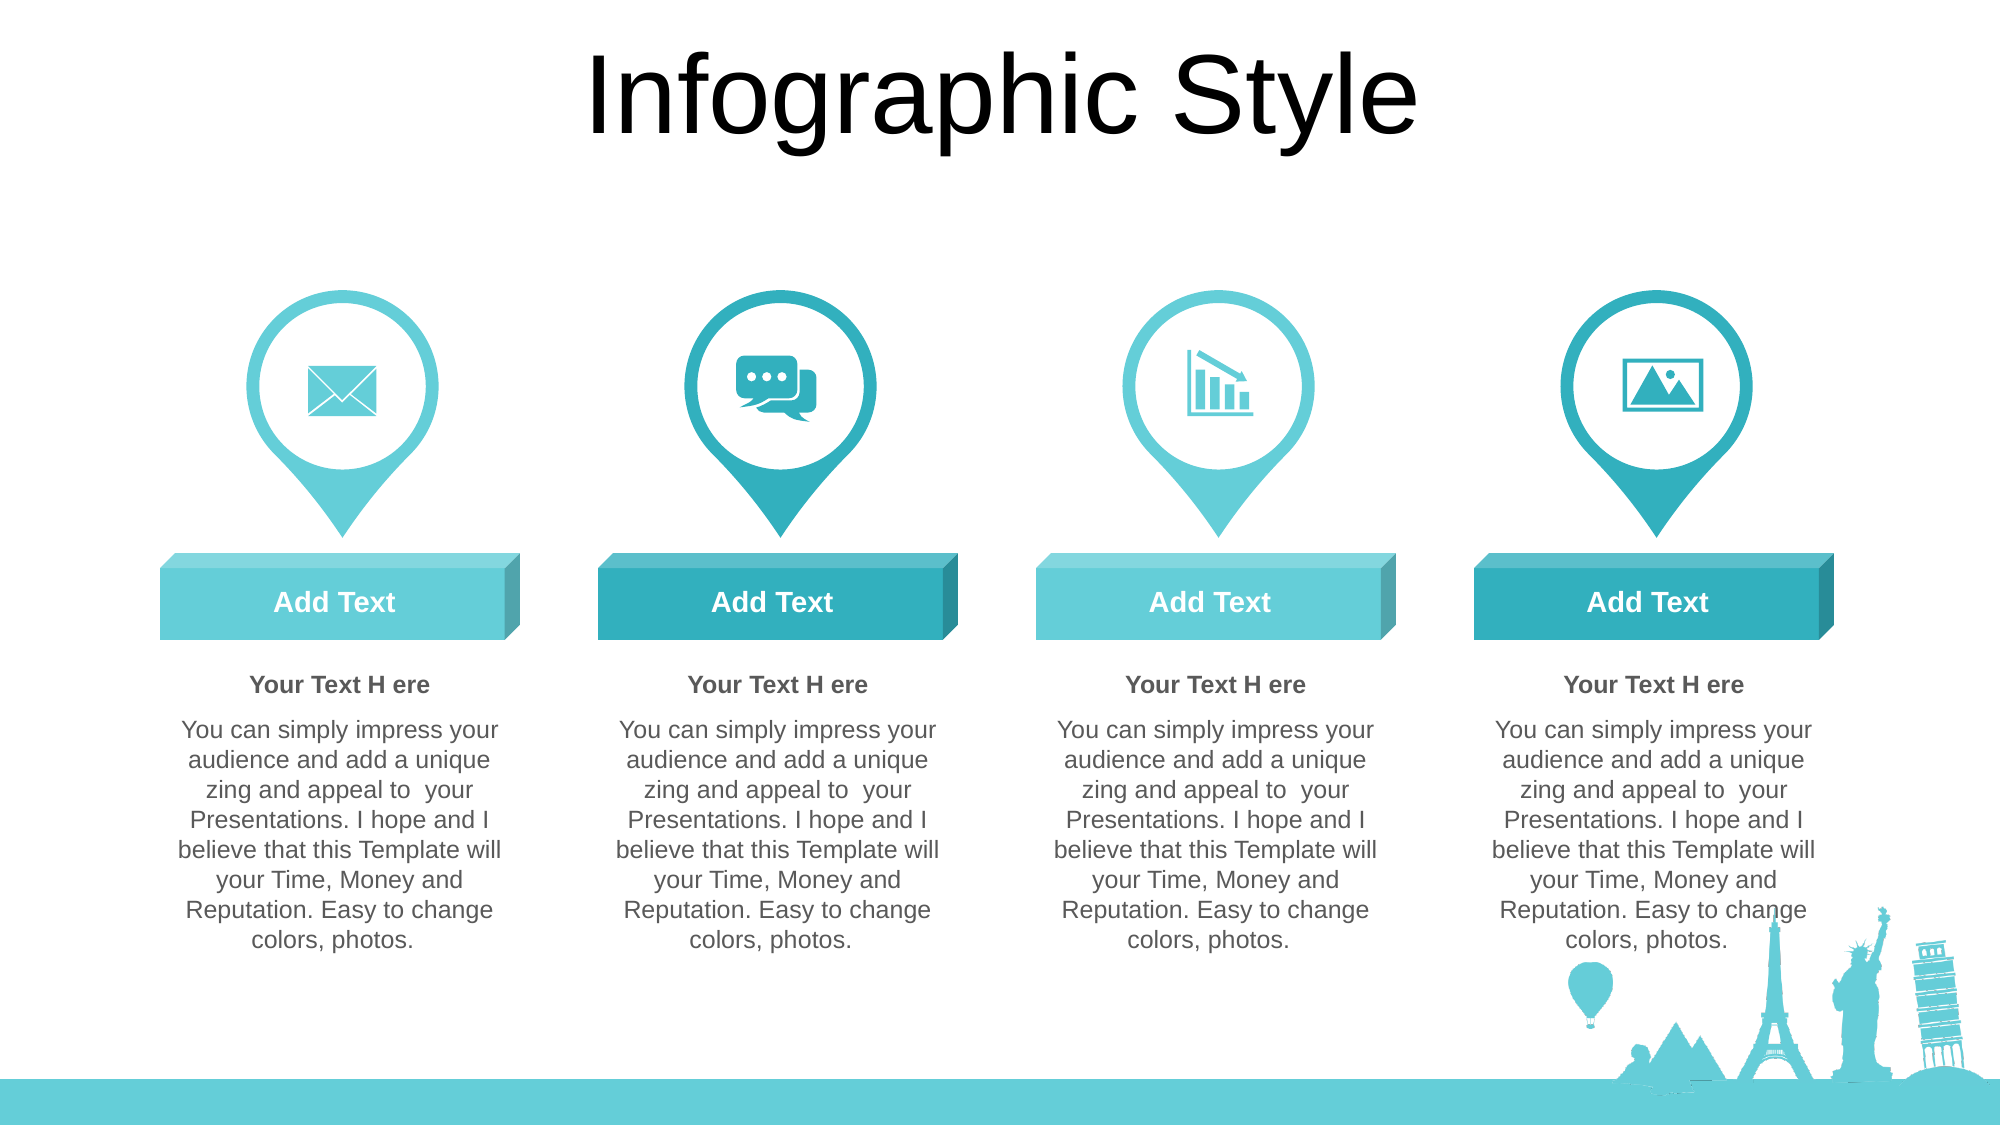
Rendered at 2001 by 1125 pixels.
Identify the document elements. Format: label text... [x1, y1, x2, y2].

text_box [1478, 555, 1829, 567]
picture [1899, 940, 1990, 1086]
text_box [683, 289, 878, 540]
list Infographic Style [53, 38, 1952, 157]
text_box [1186, 349, 1254, 417]
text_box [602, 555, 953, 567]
text_box [305, 364, 380, 418]
text_box [1040, 555, 1391, 567]
text_box [1473, 552, 1835, 642]
text_box Add Text [1079, 575, 1341, 626]
text_box [1559, 289, 1754, 540]
text_box Add Text [1517, 575, 1779, 626]
picture [1830, 906, 1893, 1083]
text_box [159, 552, 521, 642]
text_box [1121, 289, 1316, 540]
picture [1733, 965, 1816, 1083]
text_box [1194, 348, 1249, 410]
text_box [1470, 661, 1838, 965]
text_box Add Text [641, 575, 903, 626]
text_box [597, 552, 959, 642]
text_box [1032, 661, 1399, 965]
picture [1568, 965, 1727, 1096]
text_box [164, 555, 515, 567]
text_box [156, 661, 523, 965]
text_box Add Text [203, 575, 465, 626]
text_box [1622, 358, 1704, 413]
text_box [1035, 552, 1397, 642]
text_box [735, 354, 818, 423]
text_box [245, 289, 440, 540]
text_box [594, 661, 961, 965]
